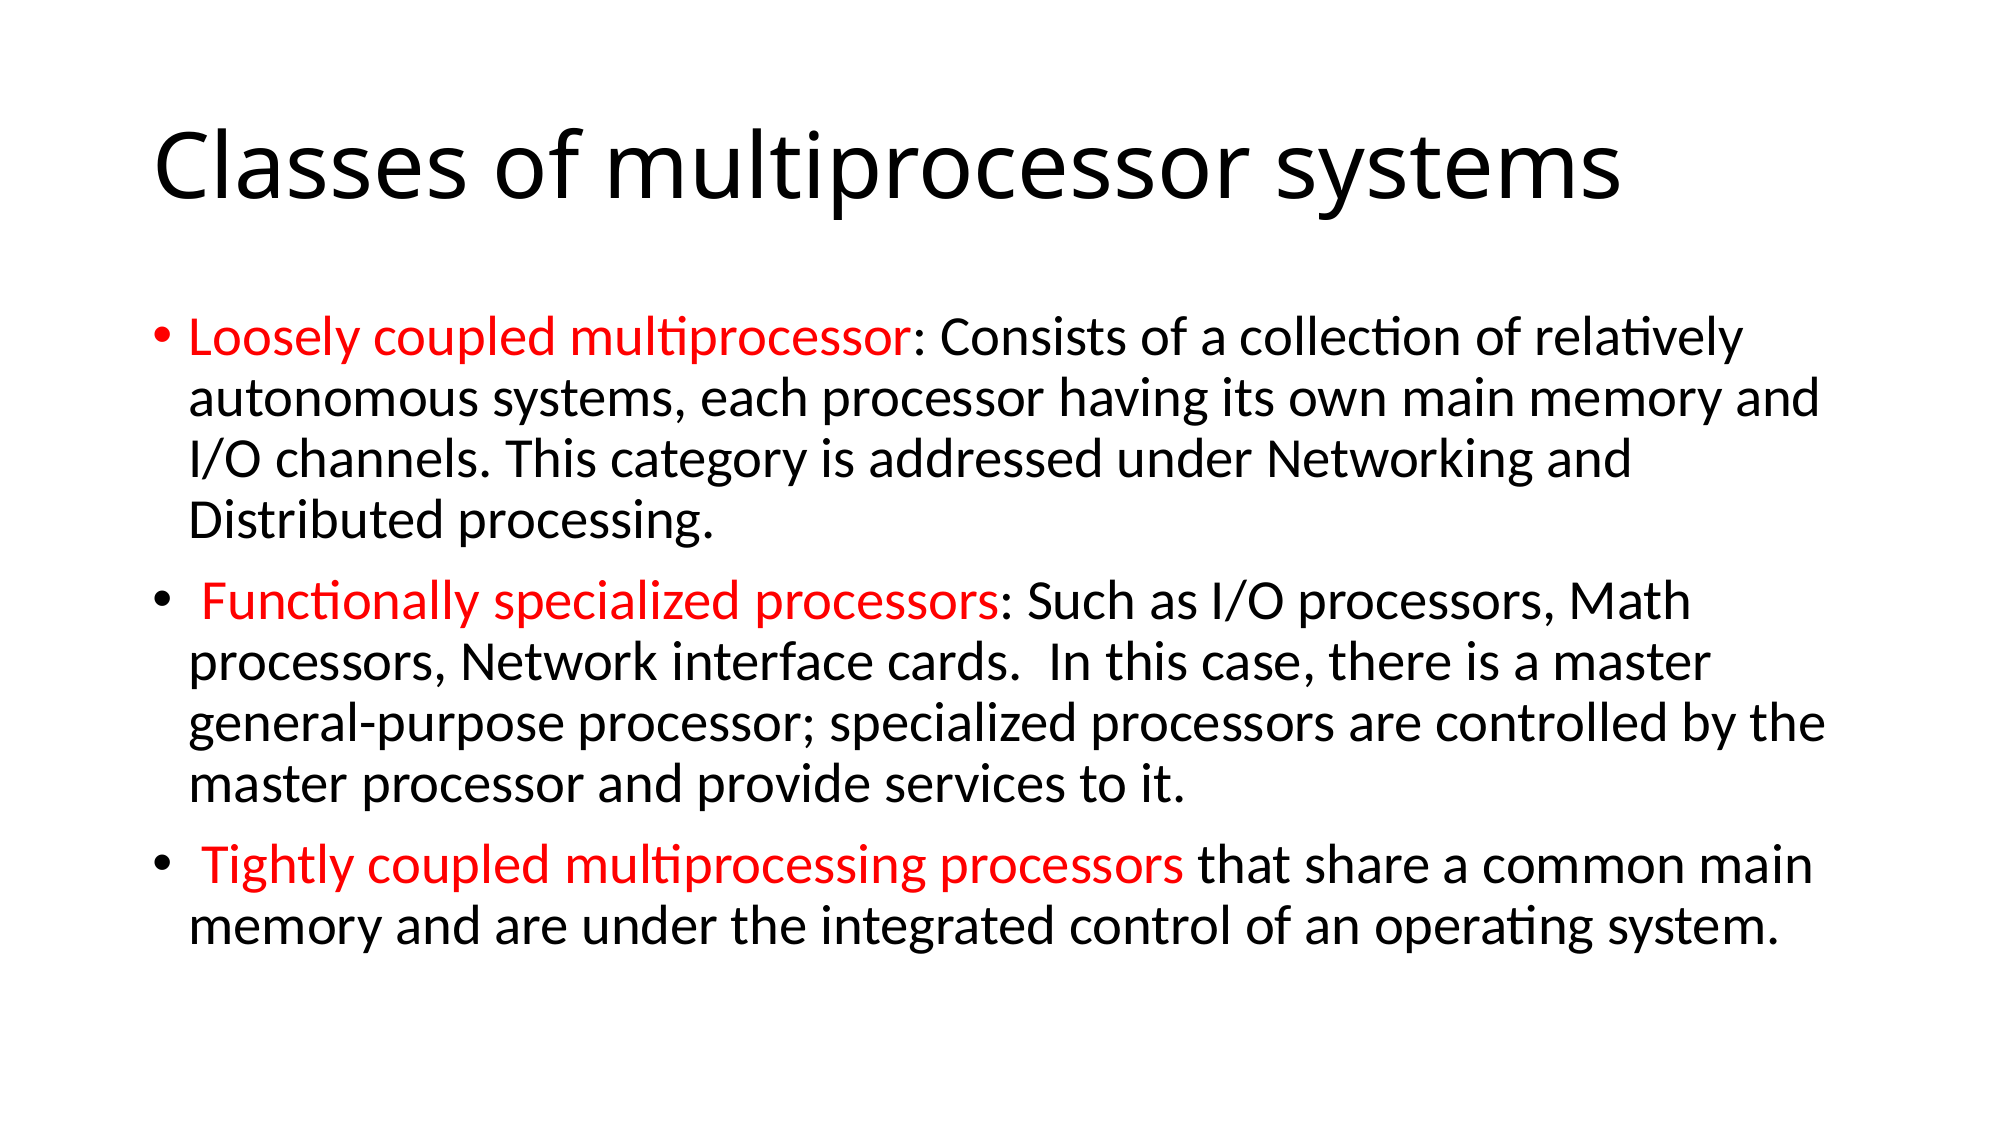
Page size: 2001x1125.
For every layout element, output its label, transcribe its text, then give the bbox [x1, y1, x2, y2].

list Loosely coupled multiprocessor: Consists of a collection of relatively autonomous systems, each processor having its own main memory and I/O channels. This category is addressed under Networking and Distributed processing. Functionally specialized processors: Such as I/O processors, Math processors, Network interface cards. In this case, there is a master general-purpose processor; specialized processors are controlled by the master processor and provide services to it. Tightly coupled multiprocessing processors that share a common main memory and are under the integrated control of an operating system. [137, 299, 1863, 1014]
title Classes of multiprocessor systems [137, 59, 1863, 278]
